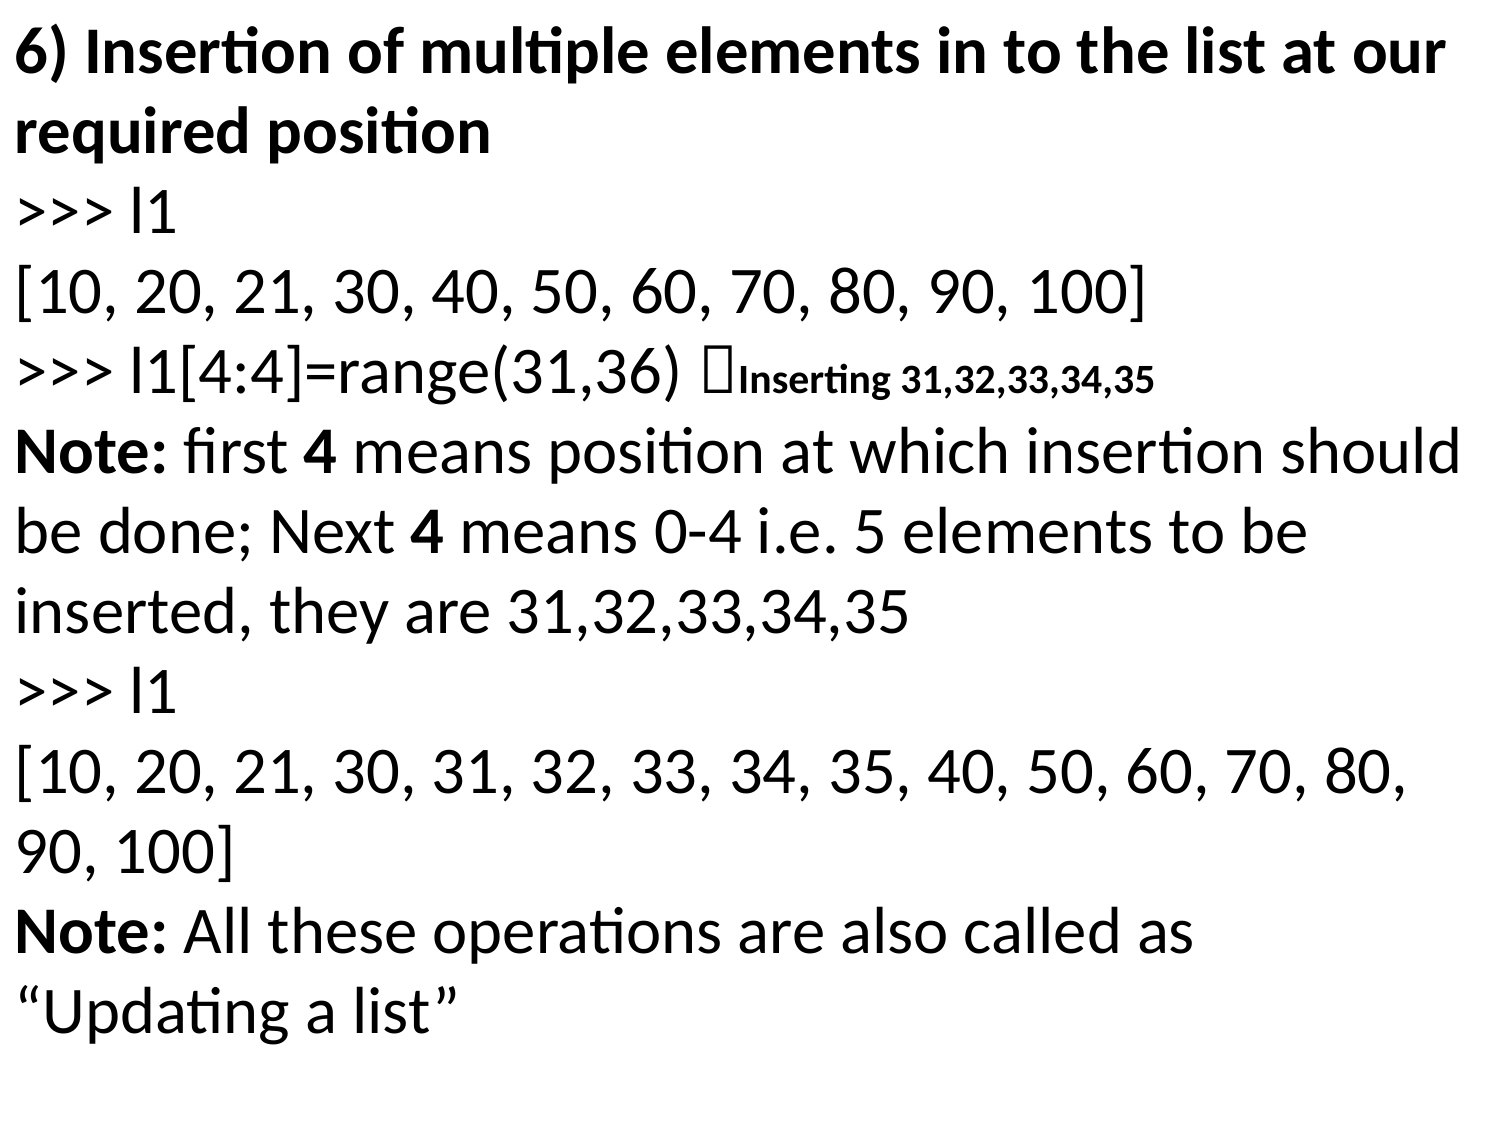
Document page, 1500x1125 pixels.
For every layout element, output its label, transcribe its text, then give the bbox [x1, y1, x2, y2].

text_box 6) Insertion of multiple elements in to the list at our required position >>> l1 [10, 20, 21, 30, 40, 50, 60, 70, 80, 90, 100] >>> l1[4:4]=range(31,36) Inserting 31,32,33,34,35 Note: first 4 means position at which insertion should be done; Next 4 means 0-4 i.e. 5 elements to be inserted, they are 31,32,33,34,35 >>> l1 [10, 20, 21, 30, 31, 32, 33, 34, 35, 40, 50, 60, 70, 80, 90, 100] Note: All these operations are also called as “Updating a list” [0, 0, 1500, 1055]
